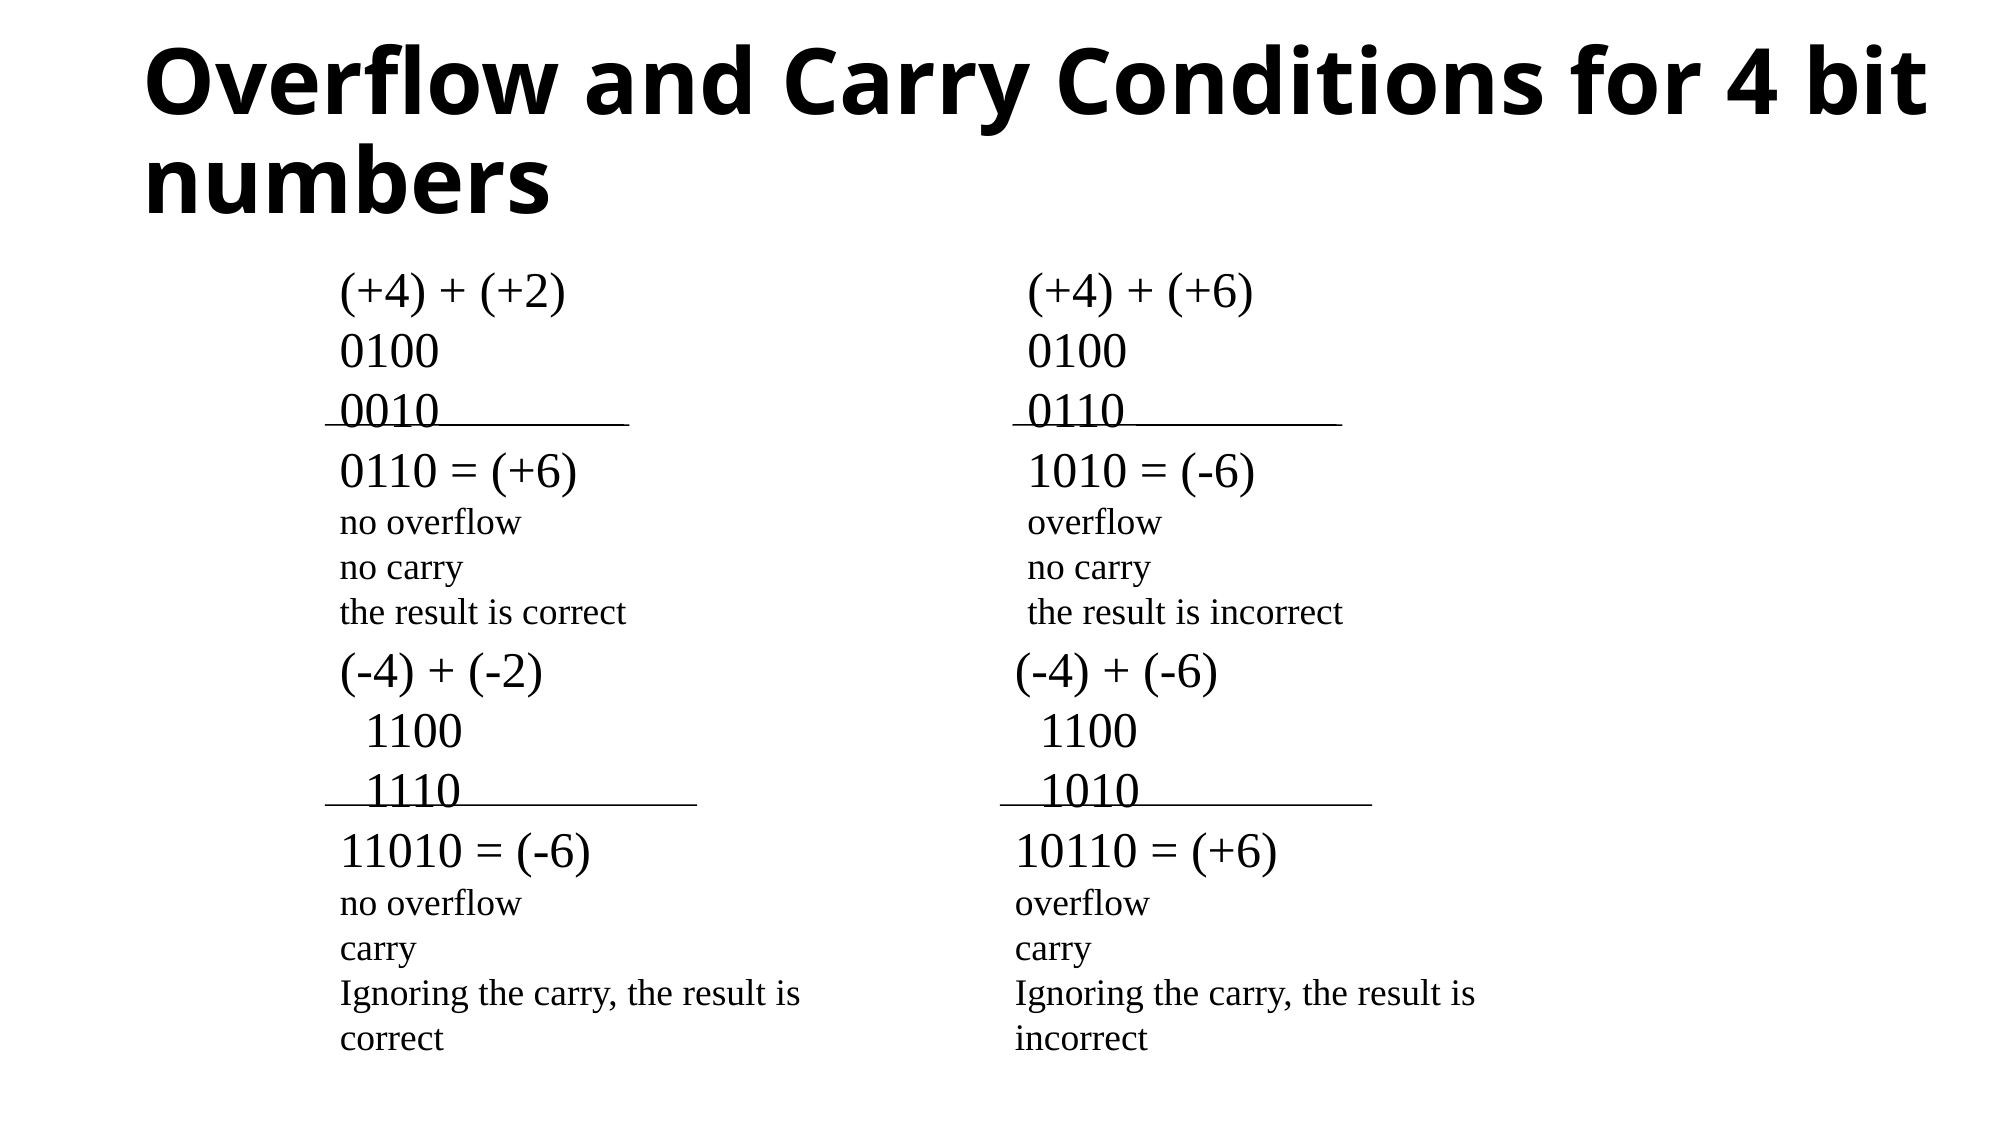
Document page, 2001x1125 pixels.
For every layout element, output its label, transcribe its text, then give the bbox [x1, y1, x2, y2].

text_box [324, 630, 875, 1125]
title Overflow and Carry Conditions for 4 bit numbers [127, 25, 1950, 243]
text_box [1012, 249, 1500, 630]
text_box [324, 249, 775, 630]
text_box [999, 630, 1550, 1125]
